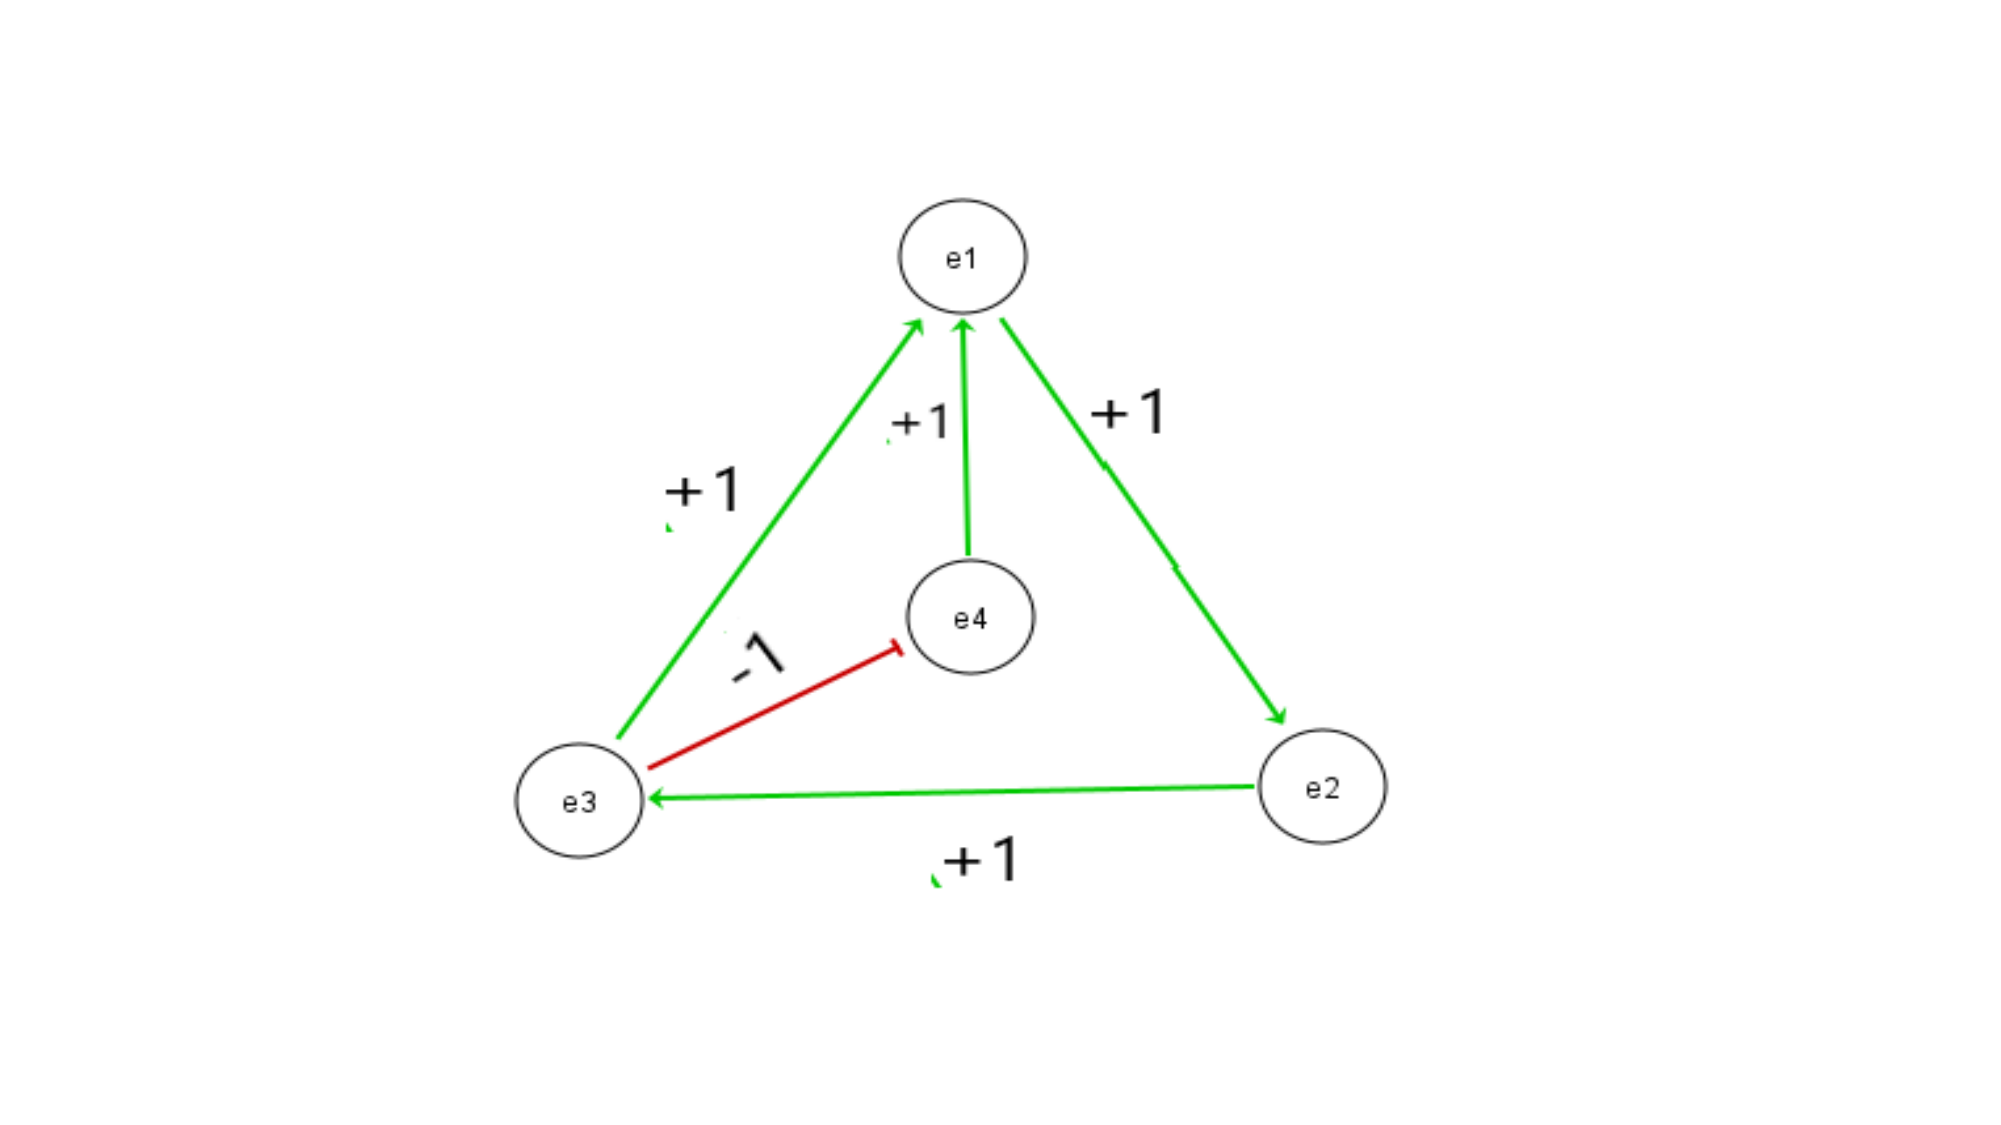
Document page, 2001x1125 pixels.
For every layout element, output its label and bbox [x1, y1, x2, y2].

list [399, 76, 1531, 1059]
